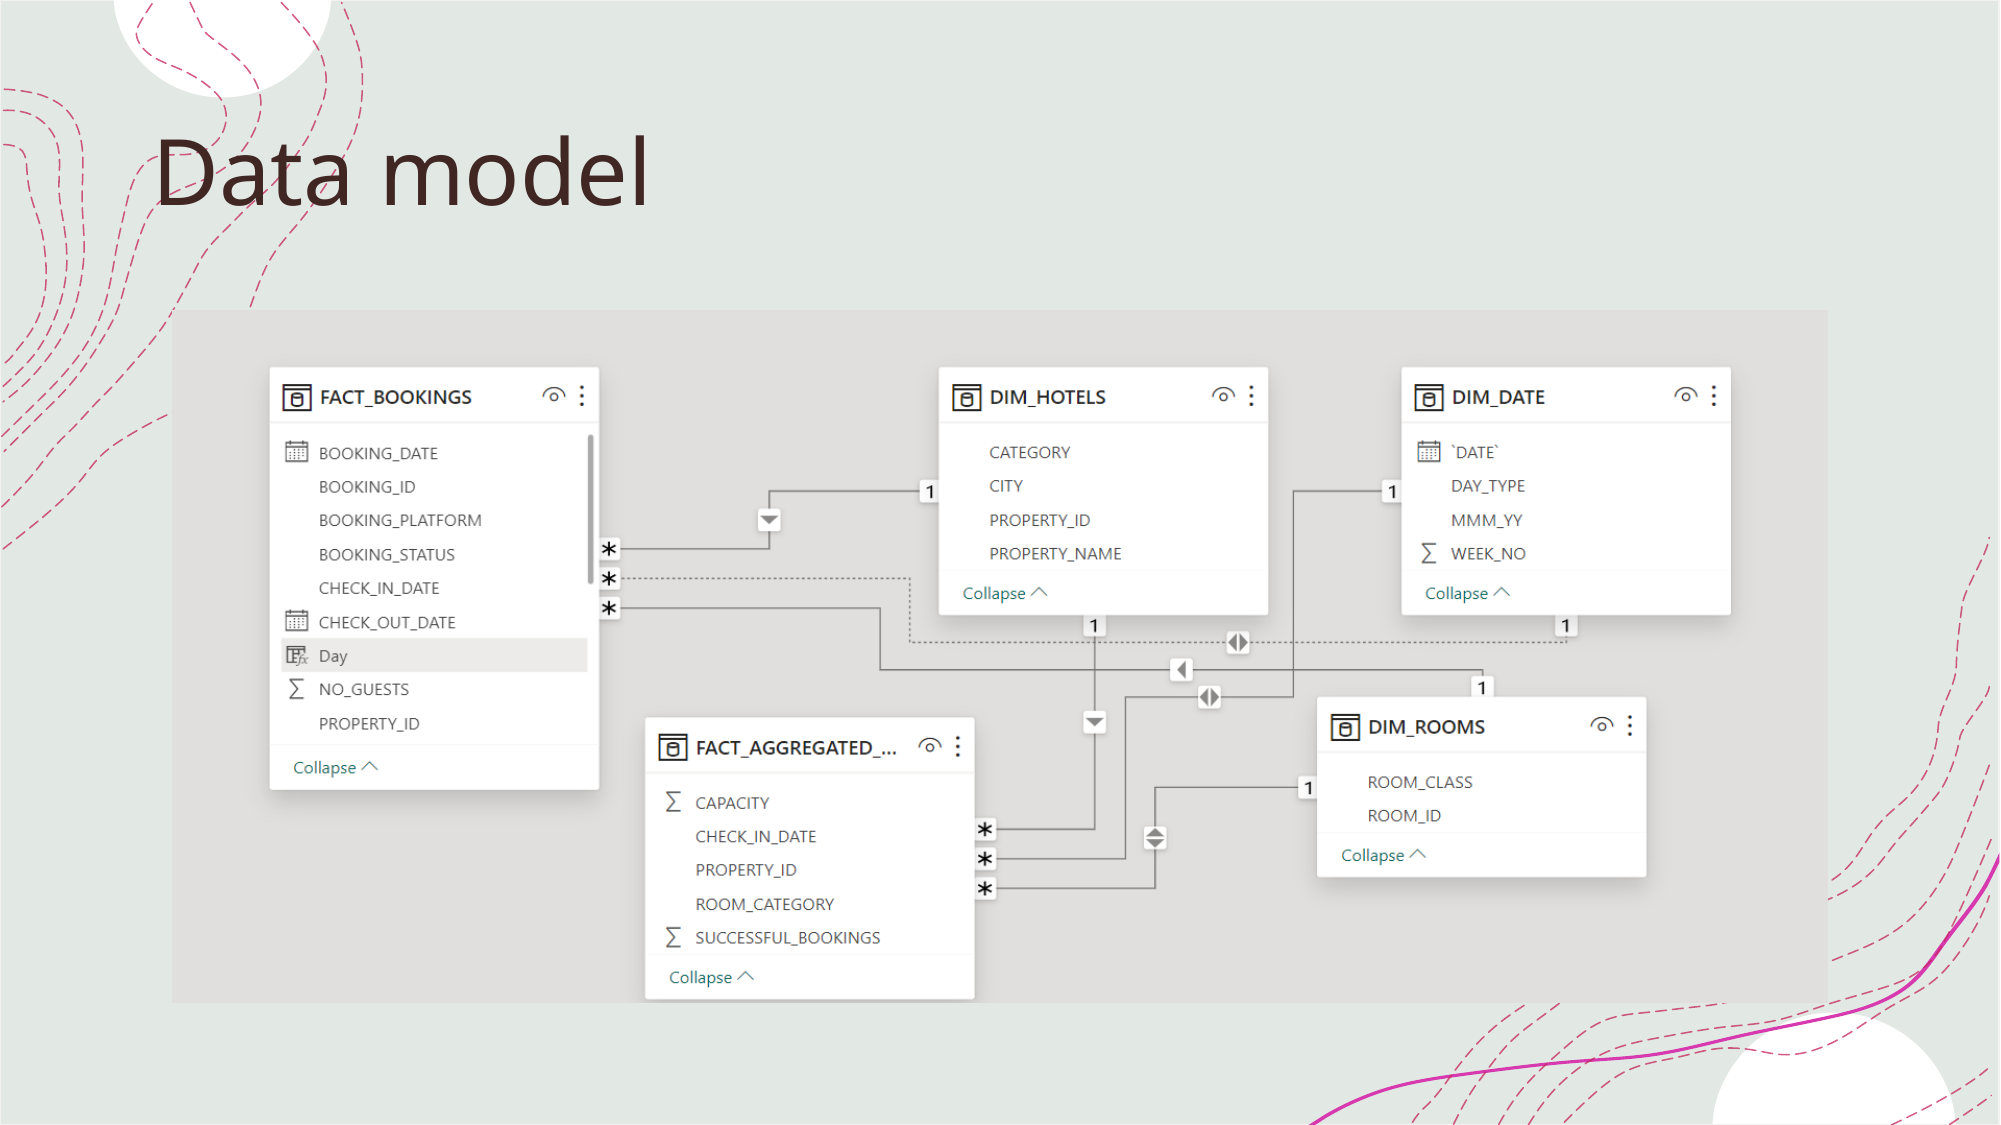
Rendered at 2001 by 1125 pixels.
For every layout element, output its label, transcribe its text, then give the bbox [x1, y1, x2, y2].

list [172, 310, 1828, 1003]
title Data model [137, 59, 1863, 278]
